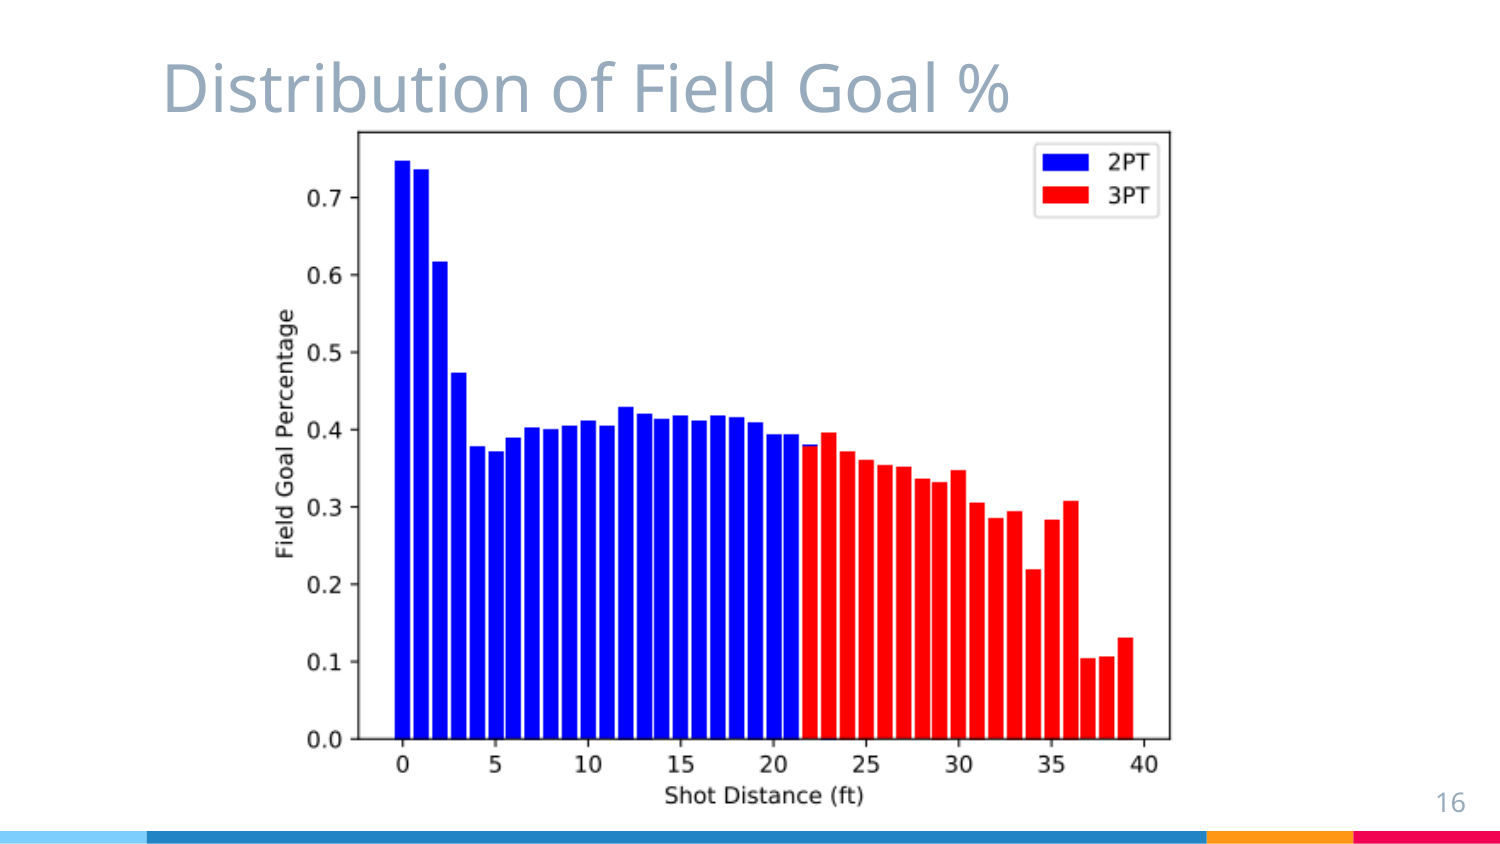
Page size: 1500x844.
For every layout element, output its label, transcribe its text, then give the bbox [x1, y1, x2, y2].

text_box Distribution of Field Goal % [146, 35, 1207, 141]
picture [228, 38, 1272, 823]
slide_number 16 [1391, 770, 1482, 822]
